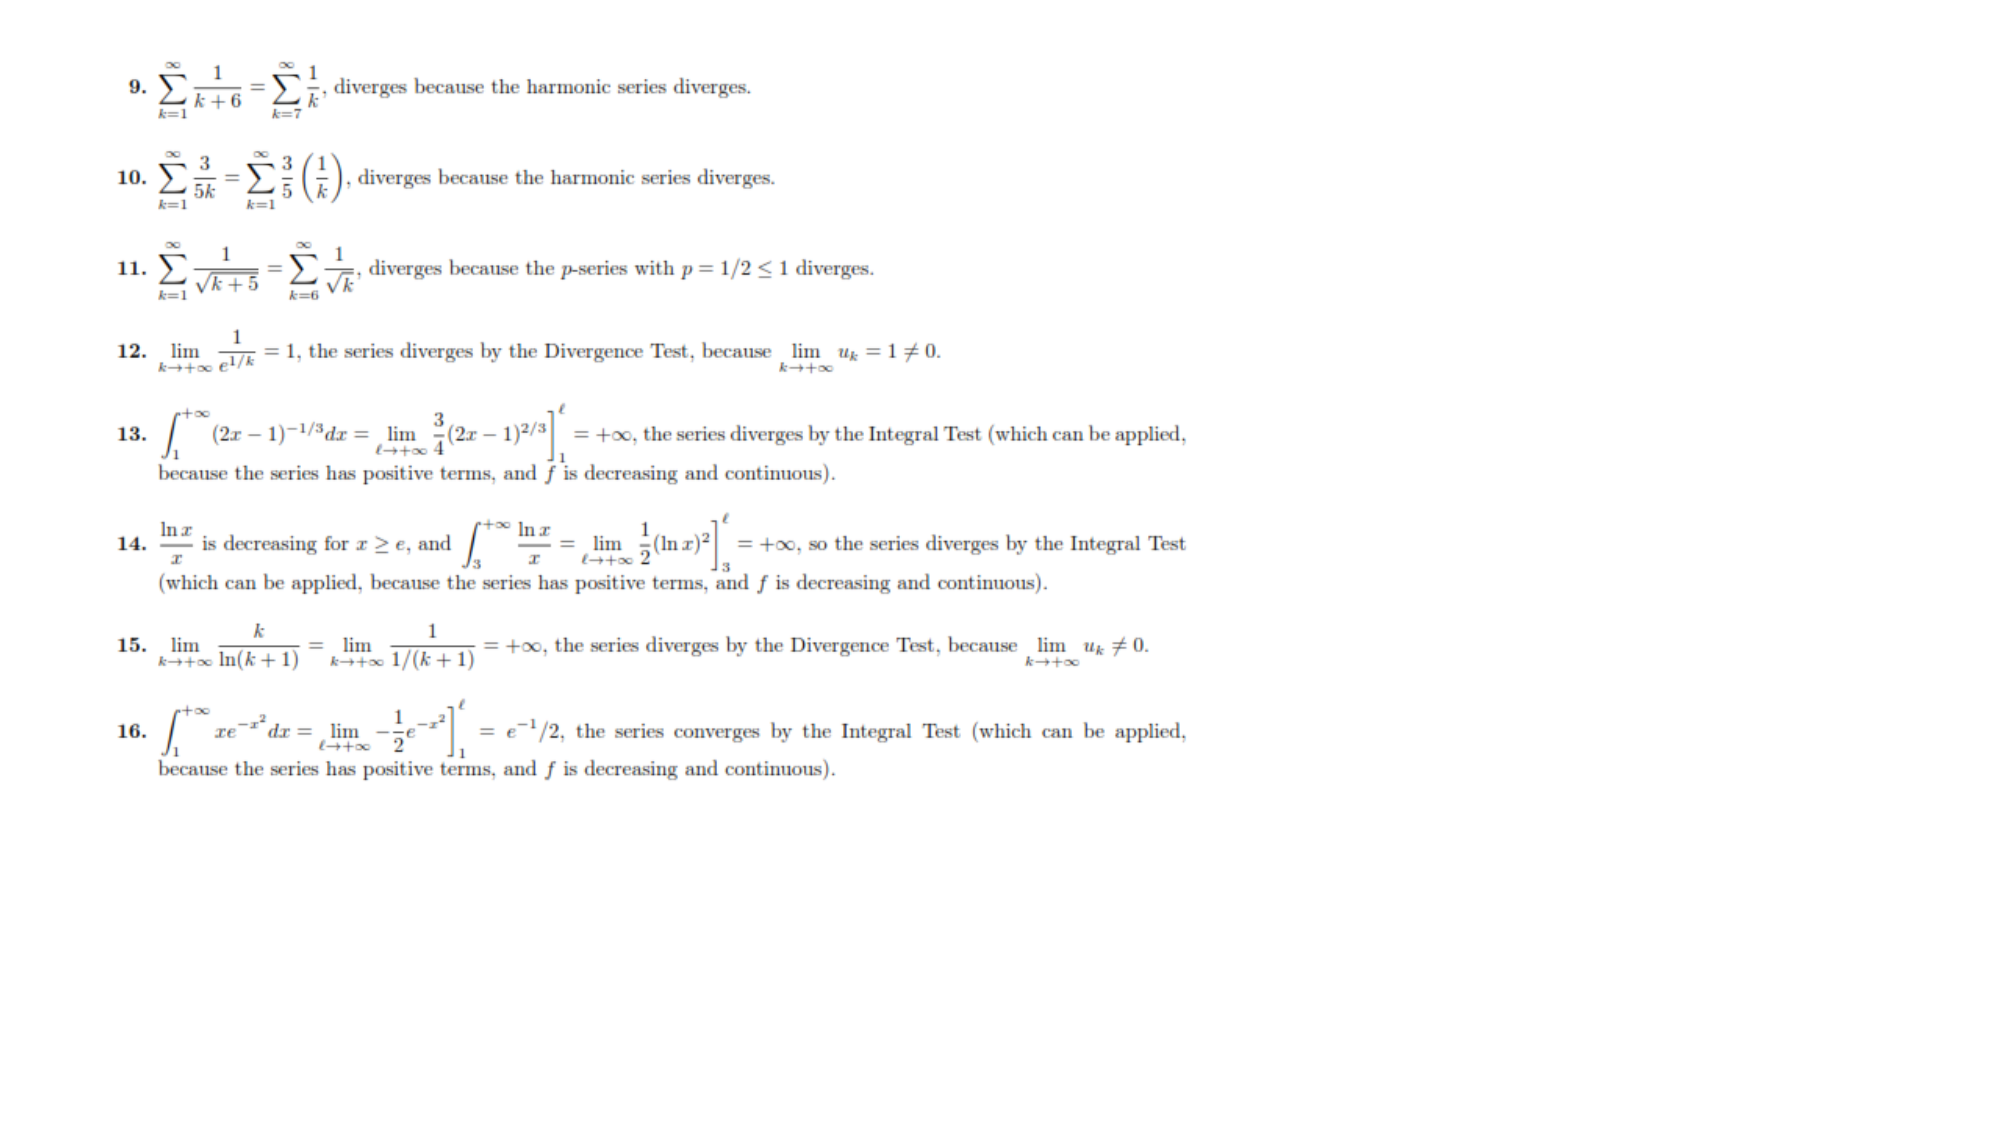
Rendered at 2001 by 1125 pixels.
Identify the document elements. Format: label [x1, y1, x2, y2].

picture [93, 42, 1244, 785]
